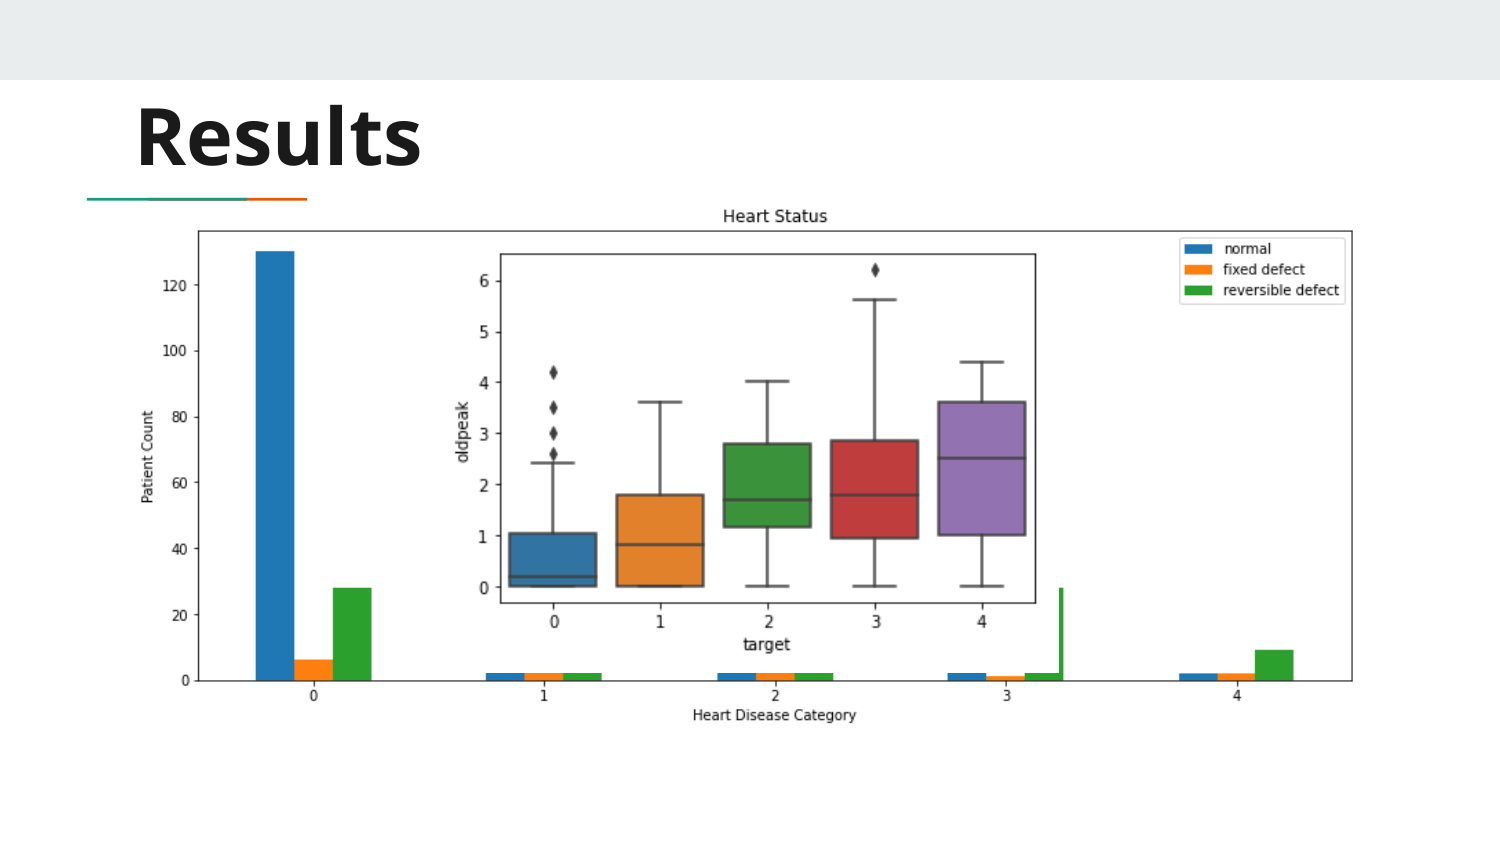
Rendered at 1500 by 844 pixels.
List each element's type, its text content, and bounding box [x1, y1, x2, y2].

title Results [119, 71, 1381, 194]
picture [125, 203, 1375, 737]
